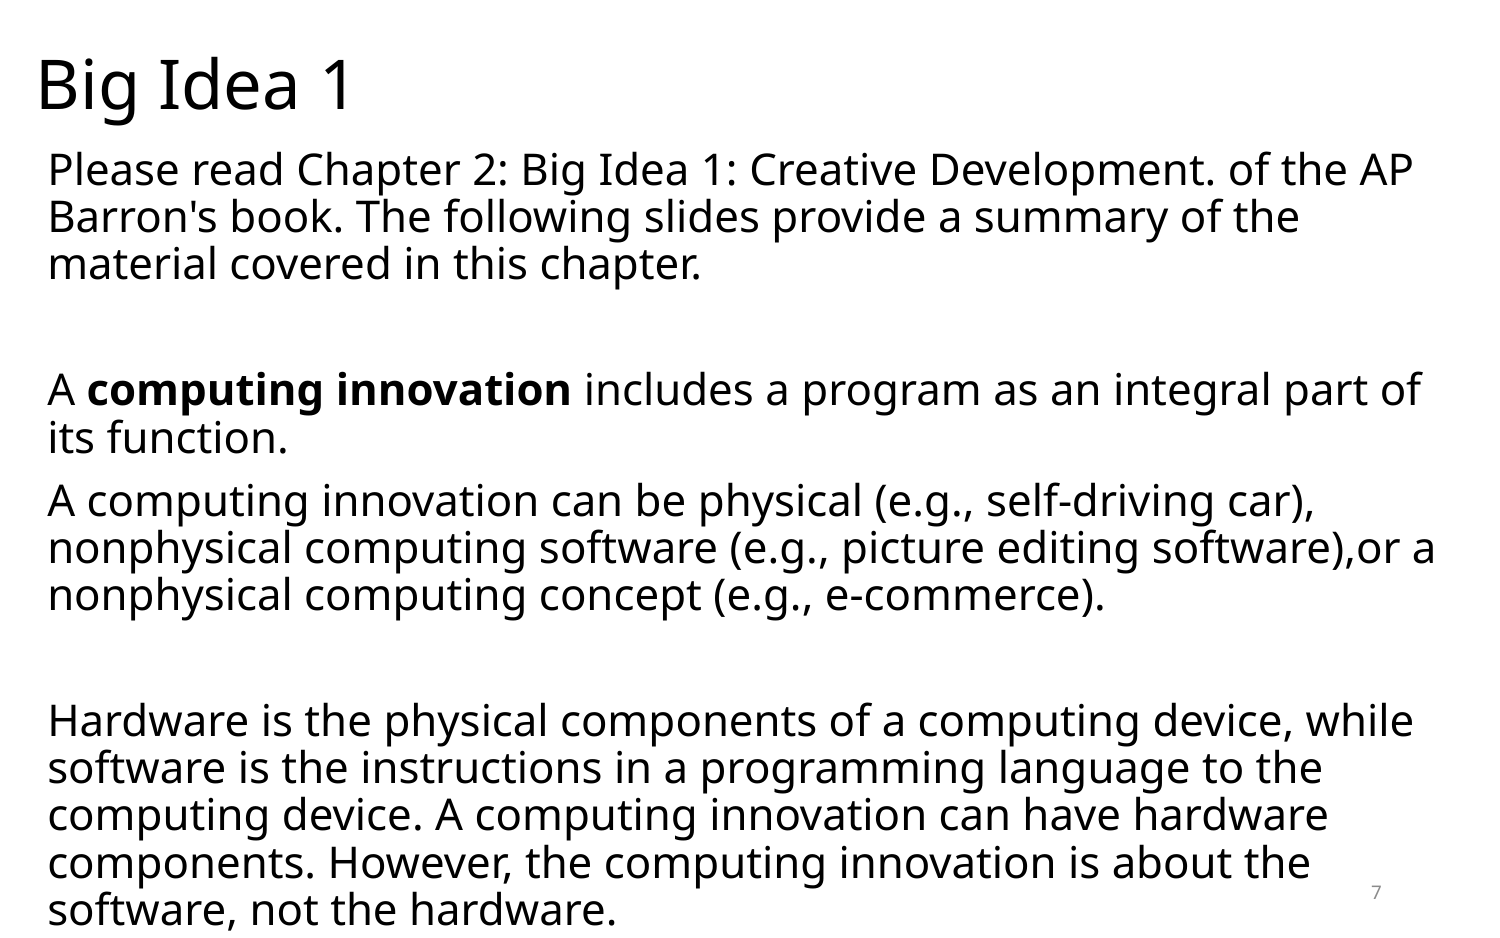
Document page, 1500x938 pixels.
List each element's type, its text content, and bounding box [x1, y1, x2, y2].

list Please read Chapter 2: Big Idea 1: Creative Development. of the AP Barron's book. The following slides provide a summary of the material covered in this chapter. A computing innovation includes a program as an integral part of its function. A computing innovation can be physical (e.g., self-driving car), nonphysical computing software (e.g., picture editing software),or a nonphysical computing concept (e.g., e-commerce). ﻿Hardware is the physical components of a computing device, while software is the instructions in a programming language to the computing device. A computing innovation can have hardware components. However, the computing innovation is about the software, not the hardware. [32, 140, 1460, 919]
slide_number 7 [1059, 868, 1397, 919]
title Big Idea 1 [20, 18, 1315, 157]
